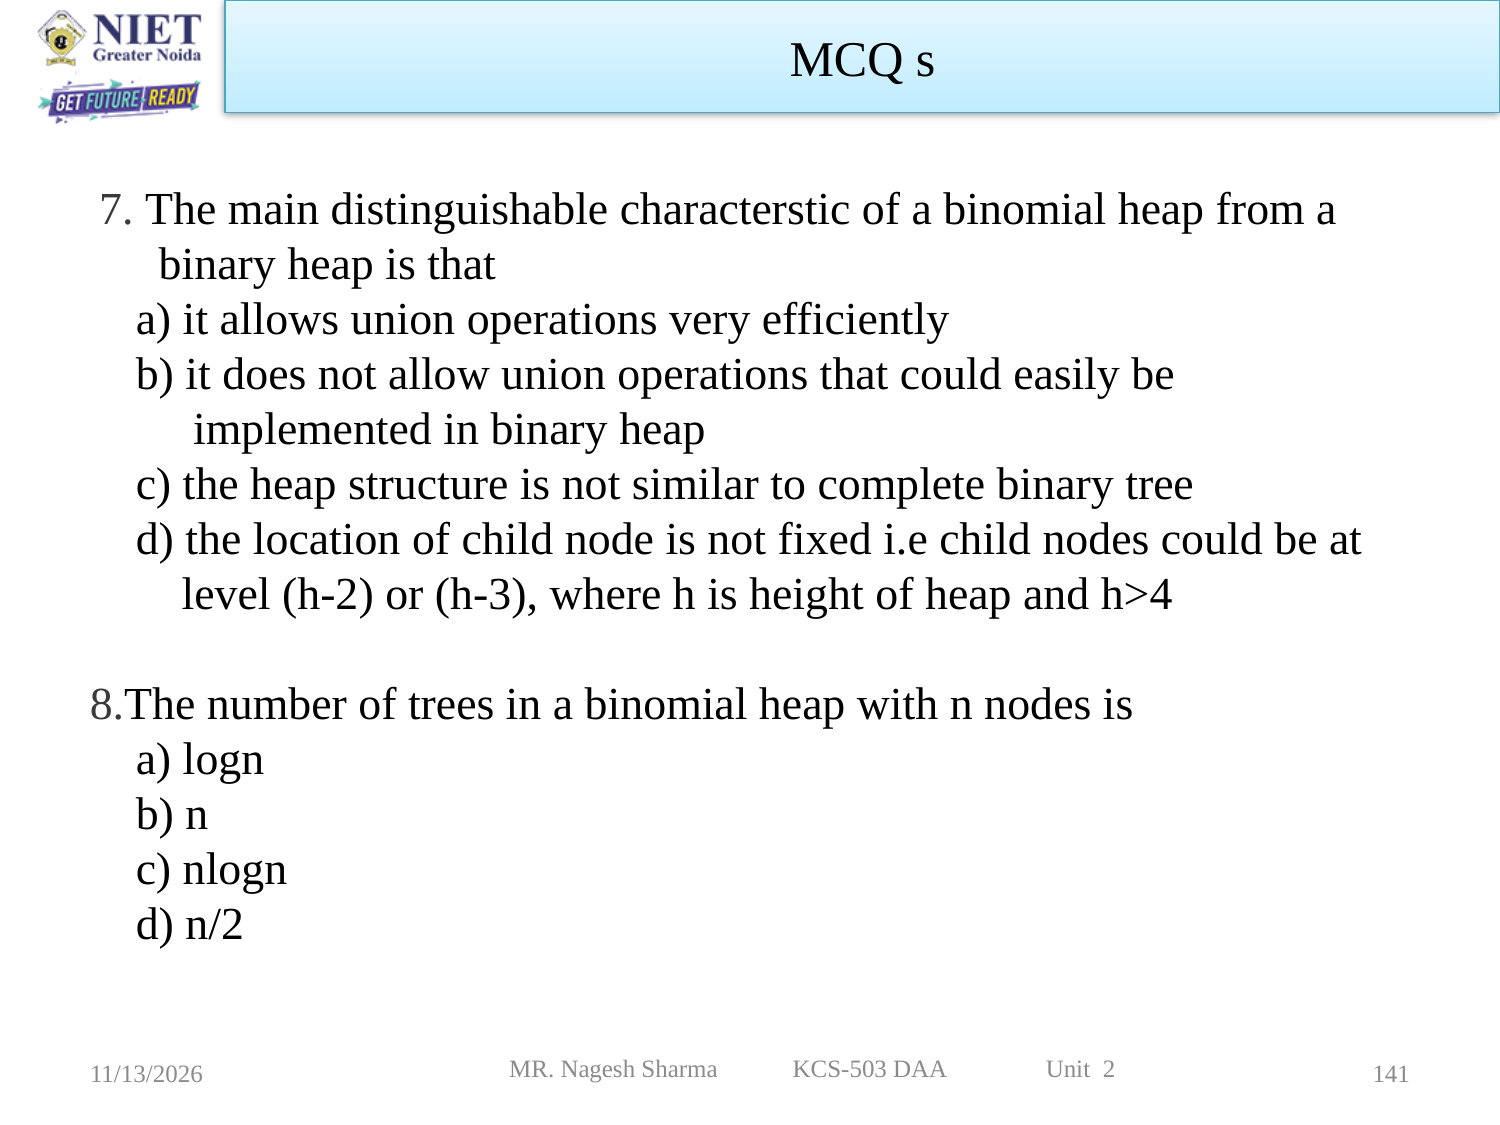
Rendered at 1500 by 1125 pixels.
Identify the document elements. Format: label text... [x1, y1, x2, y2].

footer MR. Nagesh Sharma KCS-503 DAA Unit 2 [412, 1037, 1213, 1098]
picture [0, 0, 238, 135]
slide_number 141 [1074, 1042, 1425, 1103]
text_box MCQ s [238, 0, 1500, 113]
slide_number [75, 1042, 425, 1103]
text_box 7. The main distinguishable characterstic of a binomial heap from a binary heap is that a) it allows union operations very efficiently b) it does not allow union operations that could easily be implemented in binary heap c) the heap structure is not similar to complete binary tree d) the location of child node is not fixed i.e child nodes could be at level (h-2) or (h-3), where h is height of heap and h>4 8.The number of trees in a binomial heap with n nodes is a) logn b) n c) nlogn d) n/2 [74, 171, 1425, 956]
